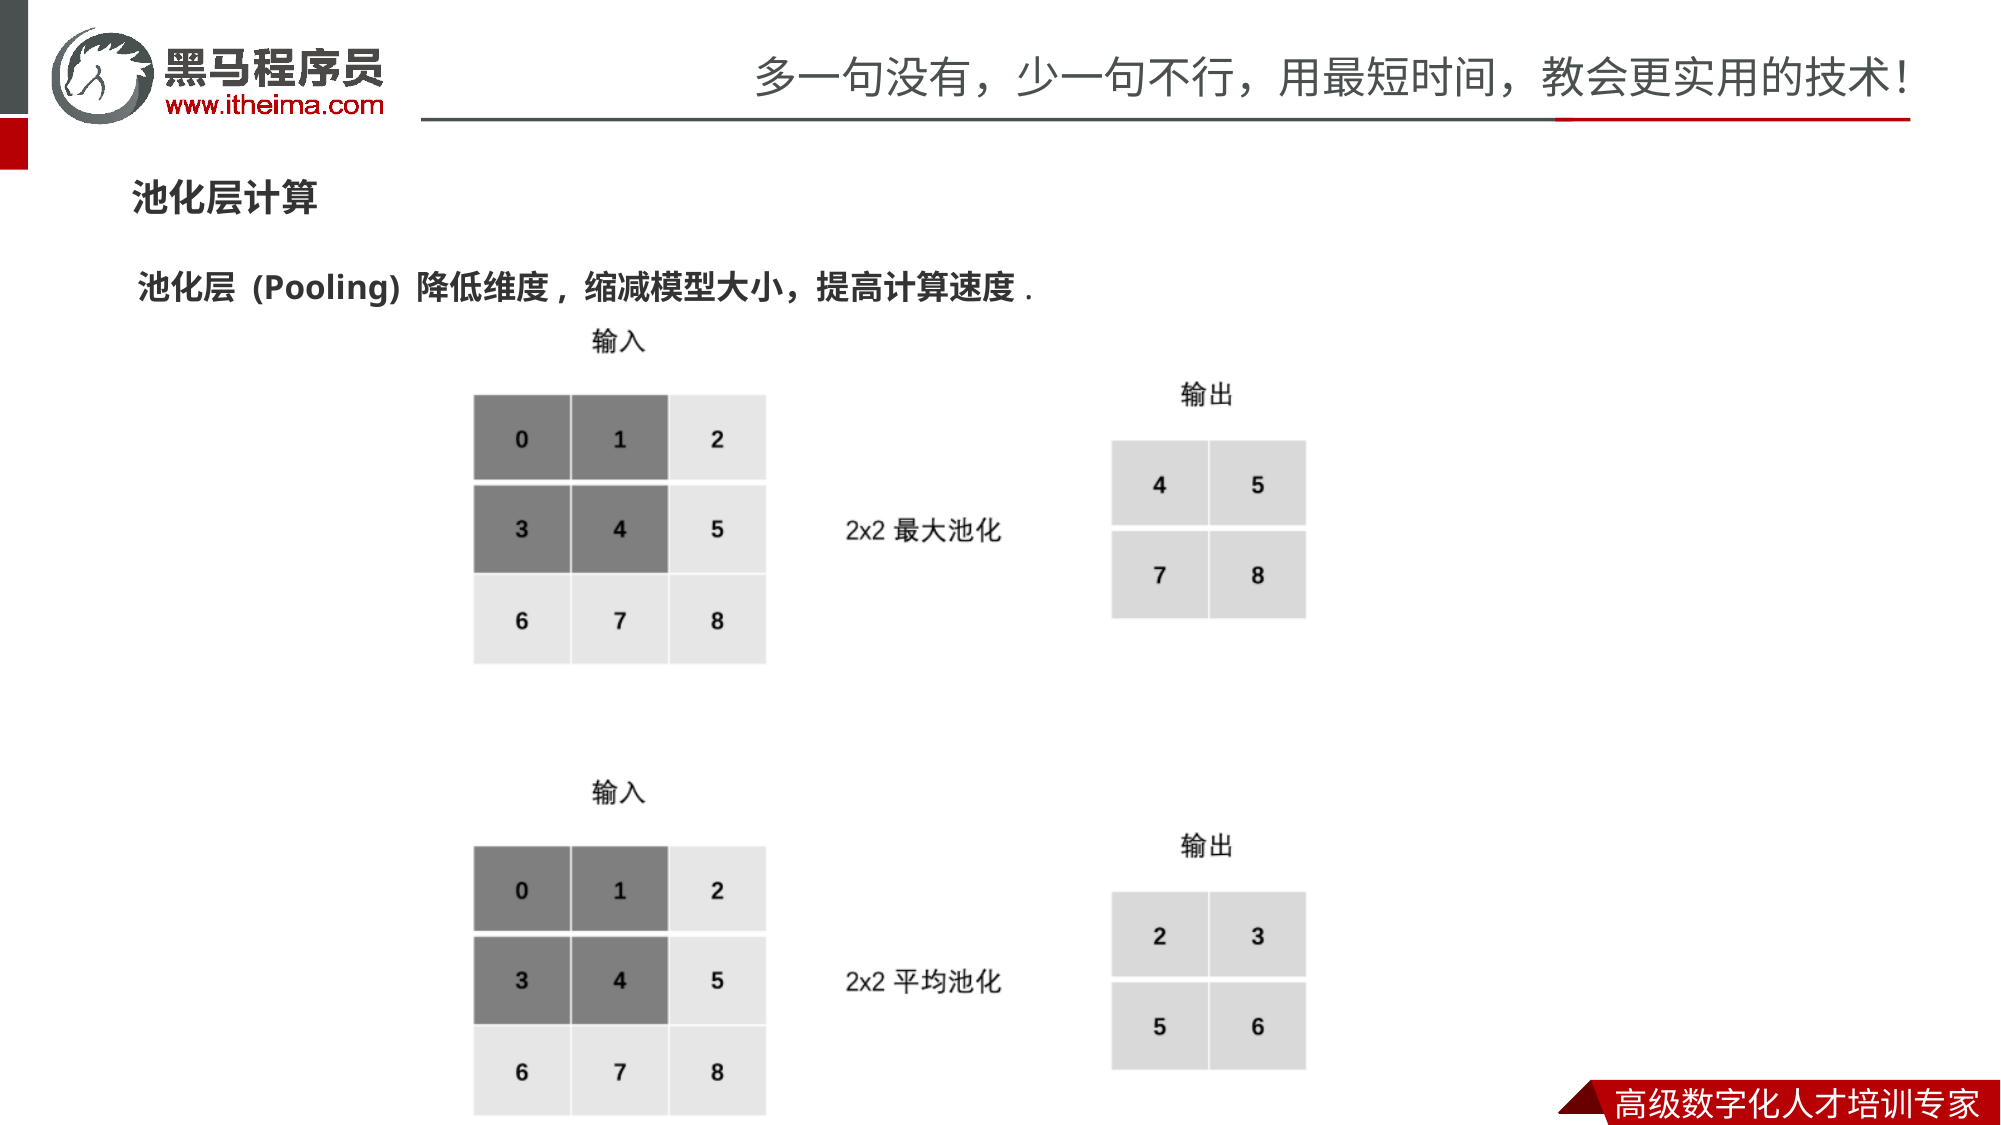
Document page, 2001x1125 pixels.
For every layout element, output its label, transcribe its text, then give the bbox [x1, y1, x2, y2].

list 池化层 (Pooling) 降低维度, 缩减模型大小，提高计算速度. [122, 239, 1878, 1125]
list 池化层计算 [116, 154, 1872, 239]
picture [462, 312, 1318, 1125]
picture [50, 26, 384, 125]
